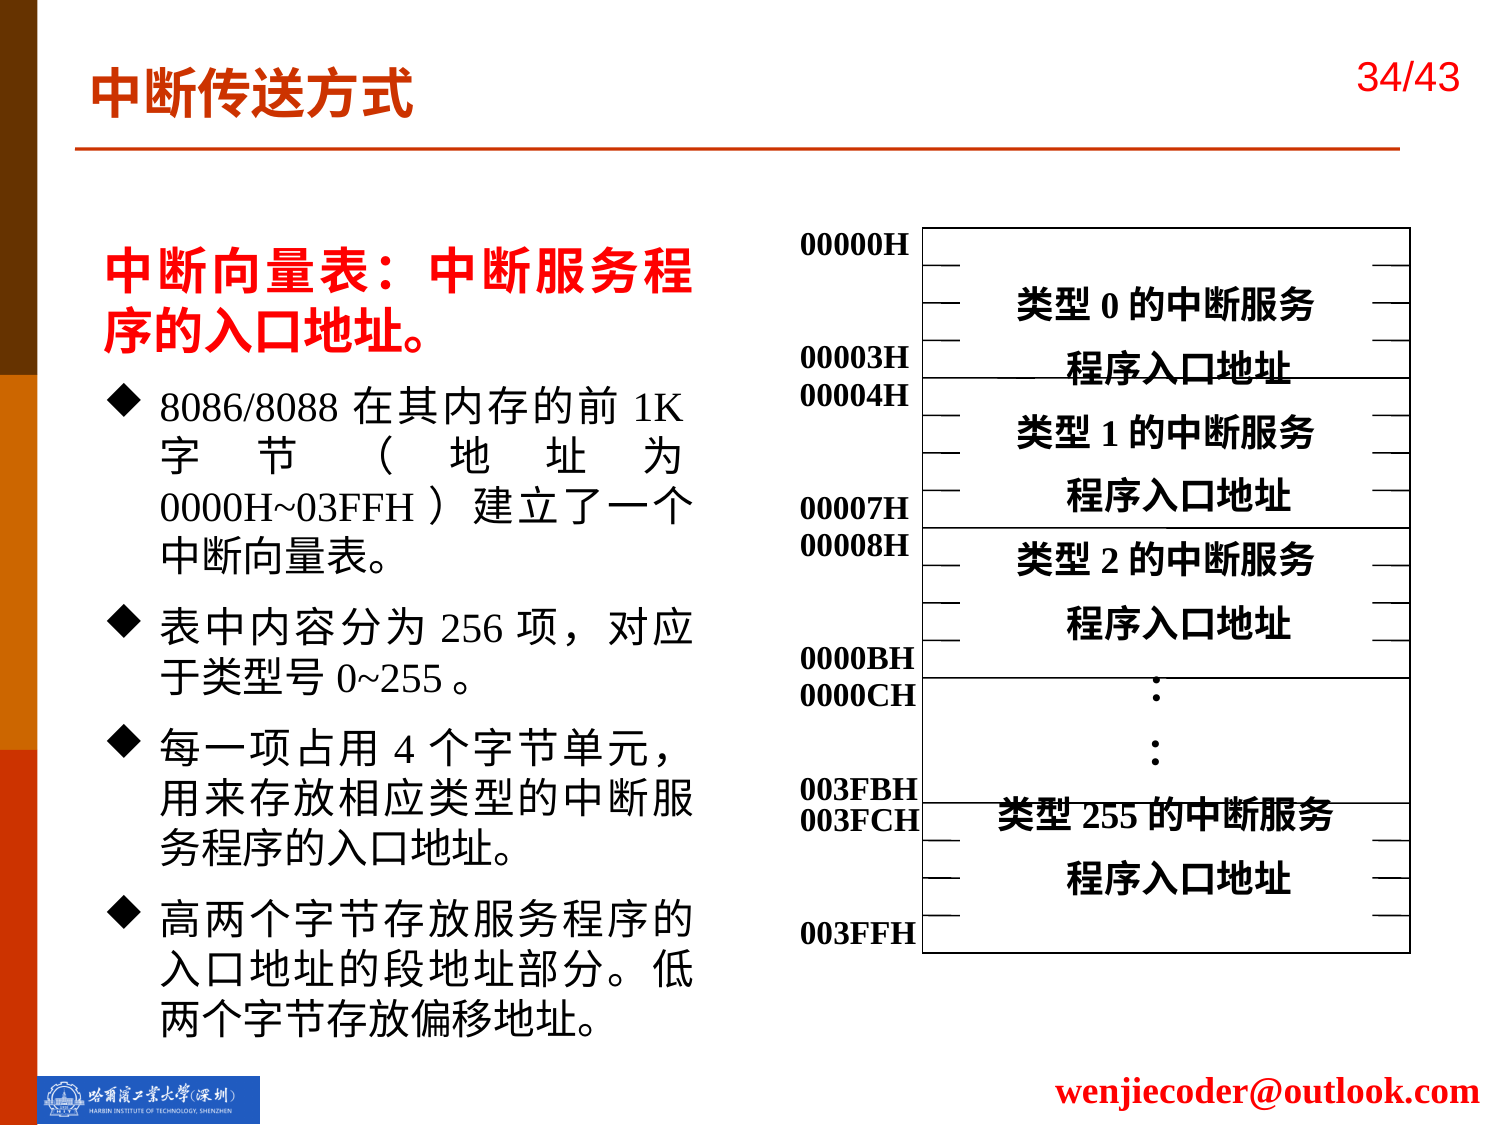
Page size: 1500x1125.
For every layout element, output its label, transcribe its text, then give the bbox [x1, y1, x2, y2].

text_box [784, 214, 1411, 967]
text_box 中断向量表：中断服务程序的入口地址。 8086/8088在其内存的前1K字节（地址为0000H~03FFH）建立了一个中断向量表。 表中内容分为256项，对应于类型号0~255。 每一项占用4个字节单元，用来存放相应类型的中断服务程序的入口地址。 高两个字节存放服务程序的入口地址的段地址部分。低两个字节存放偏移地址。 [88, 231, 709, 1051]
picture [37, 1076, 260, 1124]
text_box 中断传送方式 [74, 52, 1123, 132]
